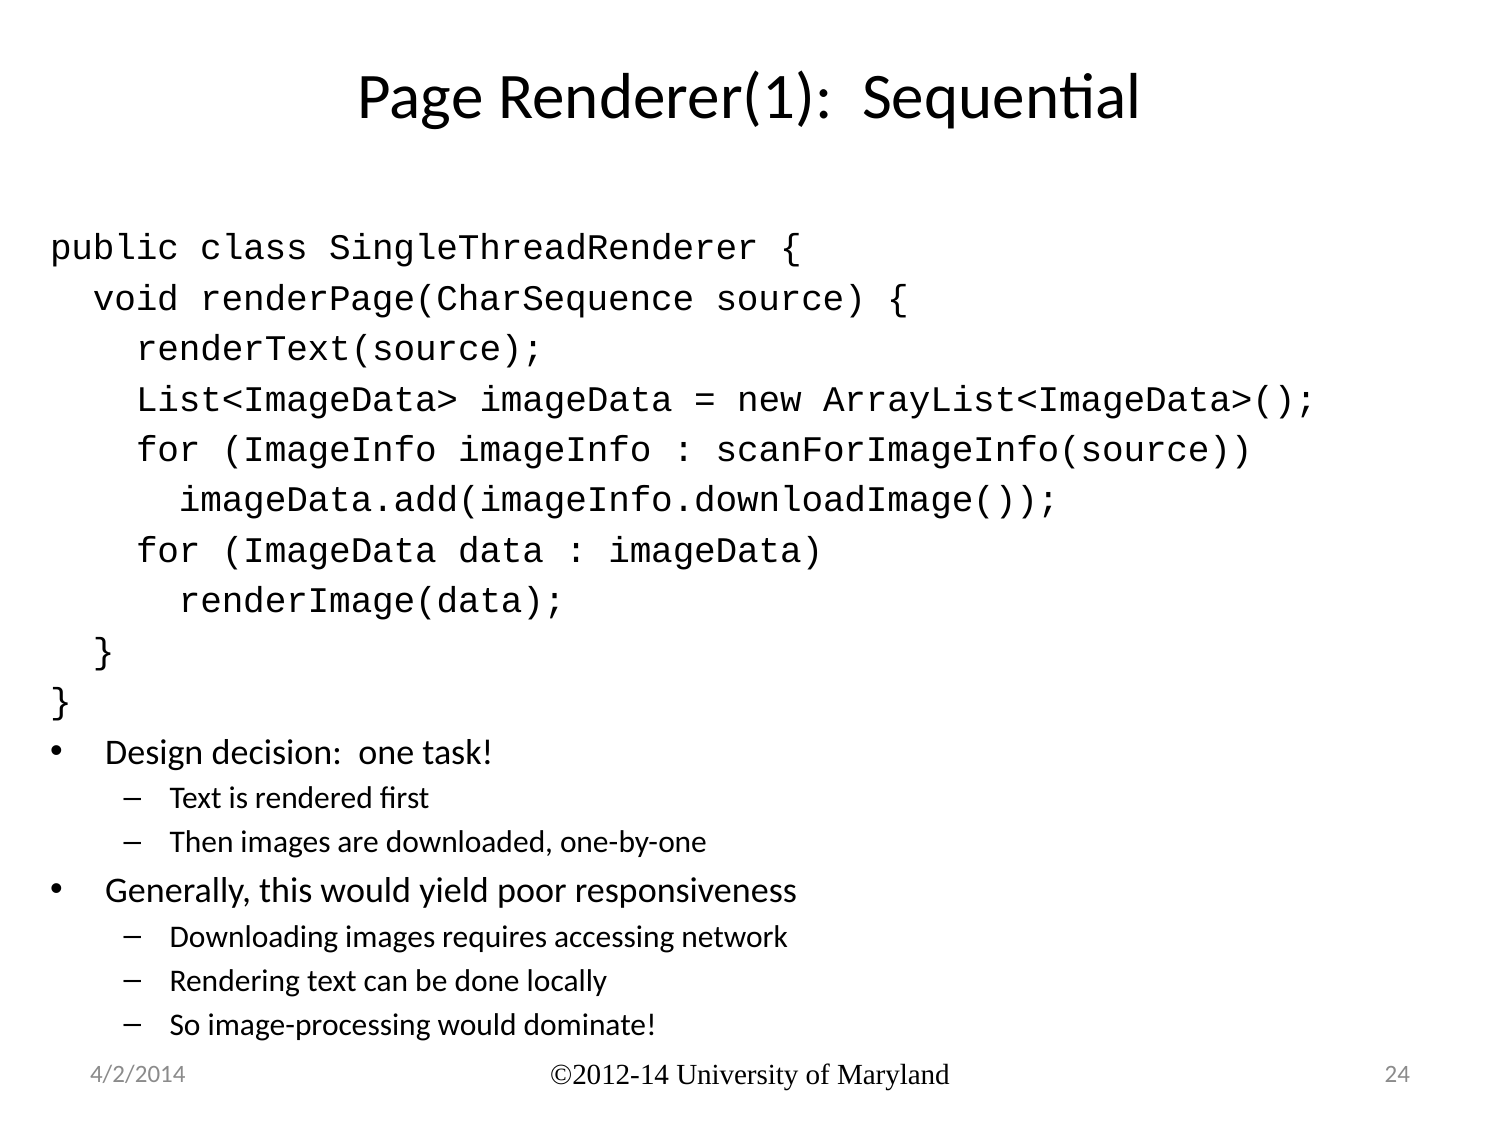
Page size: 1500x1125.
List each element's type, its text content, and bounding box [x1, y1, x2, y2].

slide_number 24 [1074, 1042, 1425, 1103]
footer ©2012-14 University of Maryland [512, 1042, 988, 1103]
list public class SingleThreadRenderer { void renderPage(CharSequence source) { renderText(source); List<ImageData> imageData = new ArrayList<ImageData>(); for (ImageInfo imageInfo : scanForImageInfo(source)) imageData.add(imageInfo.downloadImage()); for (ImageData data : imageData) renderImage(data); } } Design decision: one task! Text is rendered first Then images are downloaded, one-by-one Generally, this would yield poor responsiveness Downloading images requires accessing network Rendering text can be done locally So image-processing would dominate! [35, 216, 1474, 1053]
title Page Renderer(1): Sequential [75, 45, 1425, 139]
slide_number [75, 1042, 425, 1103]
